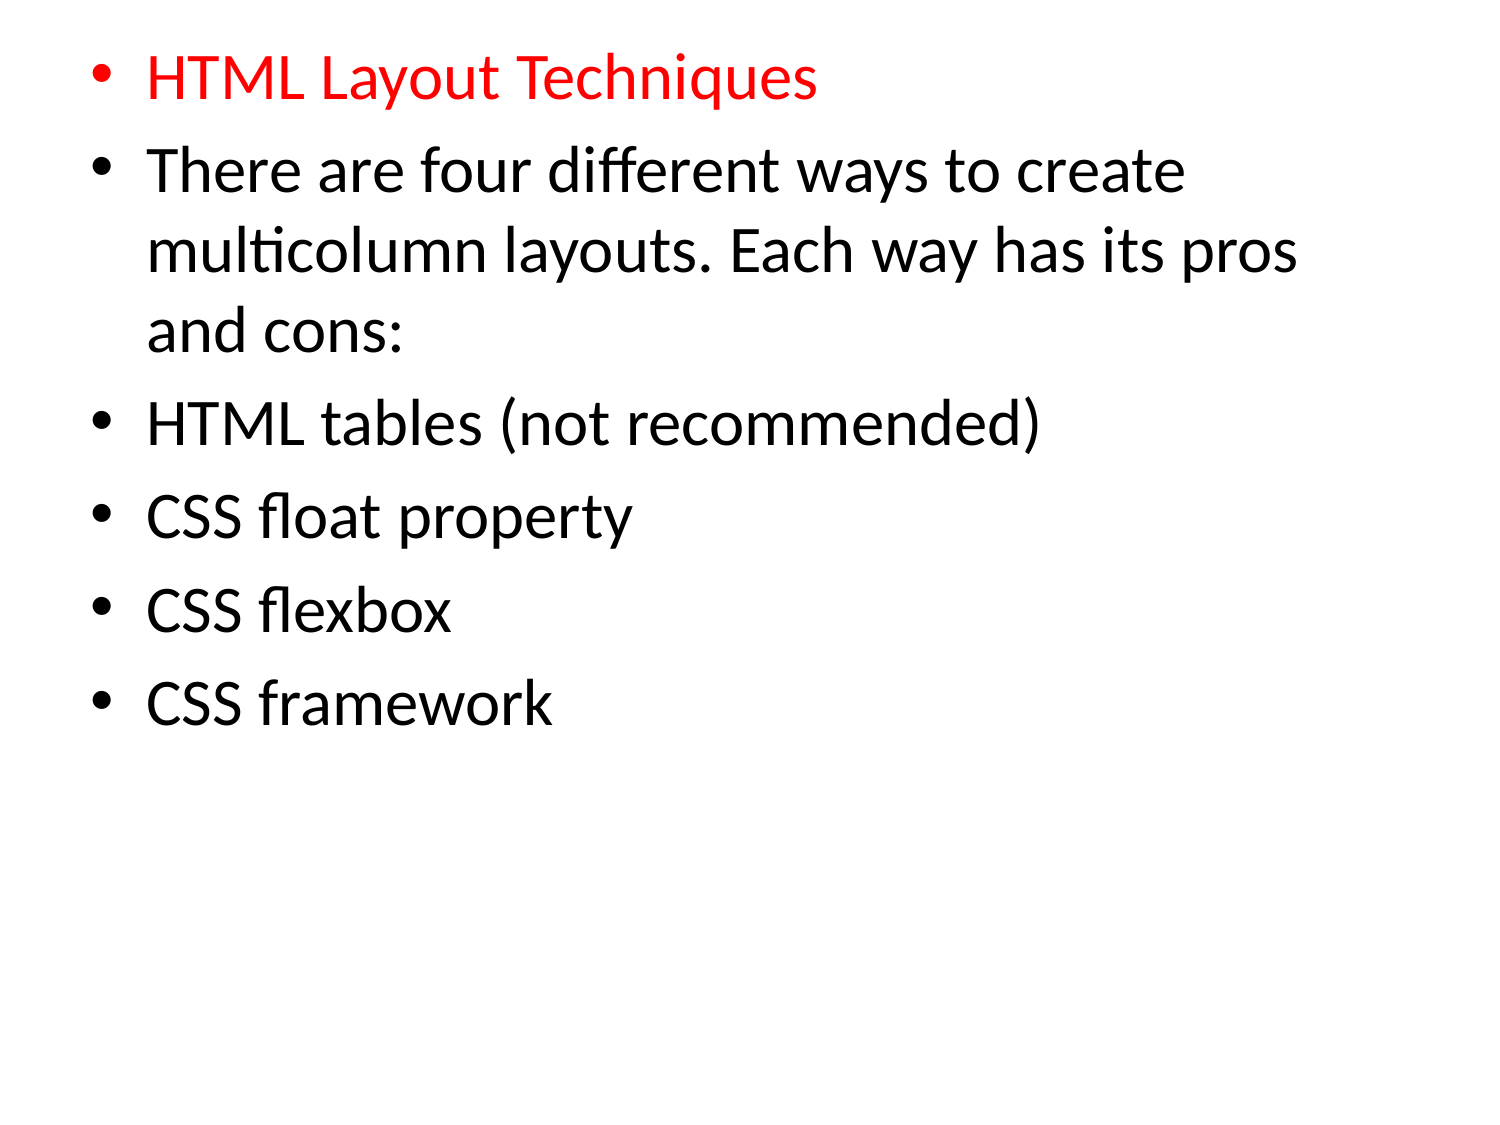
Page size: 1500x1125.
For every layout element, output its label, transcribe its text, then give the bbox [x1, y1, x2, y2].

list HTML Layout Techniques There are four different ways to create multicolumn layouts. Each way has its pros and cons: HTML tables (not recommended) CSS float property CSS flexbox CSS framework [75, 24, 1425, 1005]
